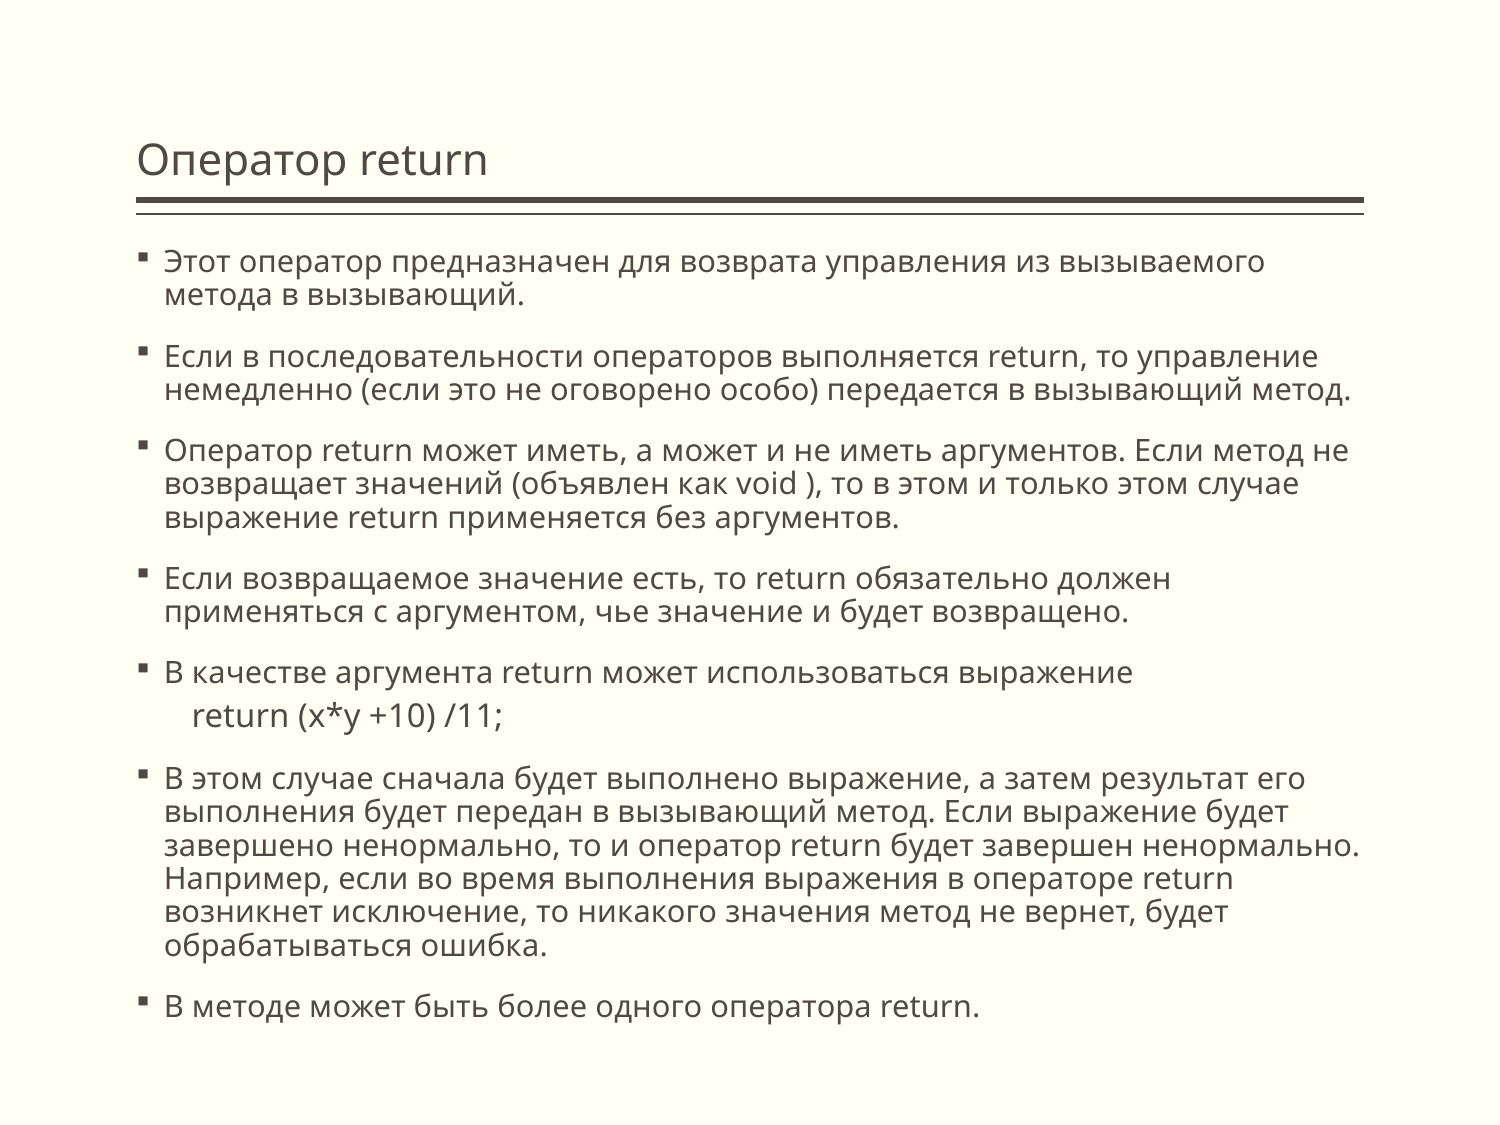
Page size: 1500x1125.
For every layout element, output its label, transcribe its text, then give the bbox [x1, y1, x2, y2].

title Оператор return [135, 12, 1364, 193]
list Этот оператор предназначен для возврата управления из вызываемого метода в вызывающий. Если в последовательности операторов выполняется return, то управление немедленно (если это не оговорено особо) передается в вызывающий метод. Оператор return может иметь, а может и не иметь аргументов. Если метод не возвращает значений (объявлен как void ), то в этом и только этом случае выражение return применяется без аргументов. Если возвращаемое значение есть, то return обязательно должен применяться с аргументом, чье значение и будет возвращено. В качестве аргумента return может использоваться выражение return (x*y +10) /11; В этом случае сначала будет выполнено выражение, а затем результат его выполнения будет передан в вызывающий метод. Если выражение будет завершено ненормально, то и оператор return будет завершен ненормально. Например, если во время выполнения выражения в операторе return возникнет исключение, то никакого значения метод не вернет, будет обрабатываться ошибка. В методе может быть более одного оператора return. [135, 238, 1364, 1070]
